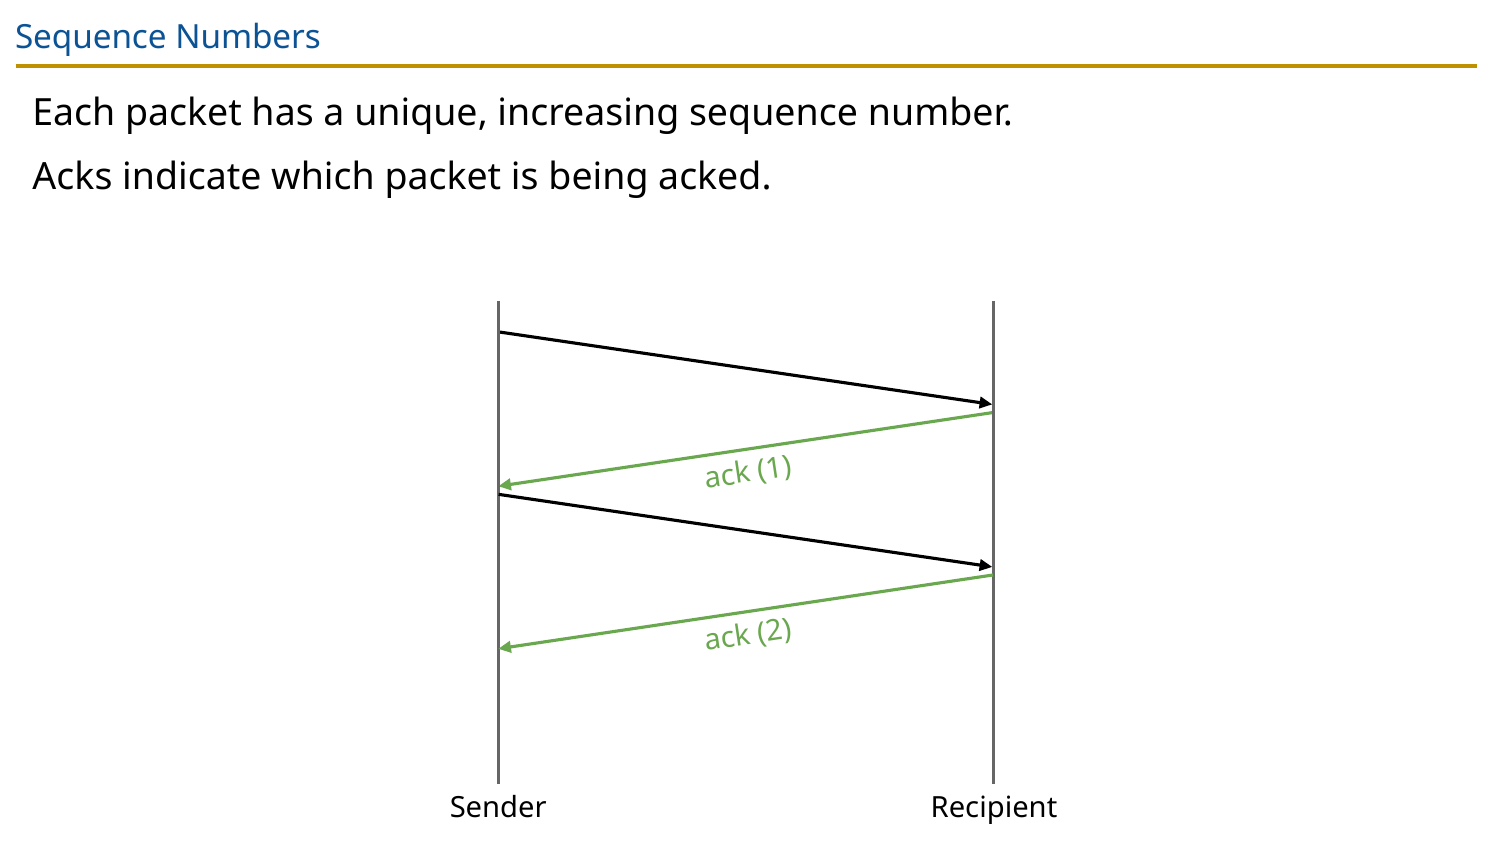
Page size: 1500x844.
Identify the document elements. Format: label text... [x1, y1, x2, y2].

list Each packet has a unique, increasing sequence number. Acks indicate which packet is being acked. [17, 65, 1480, 285]
title Sequence Numbers [0, 0, 1398, 65]
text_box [498, 494, 993, 568]
text_box Recipient [895, 783, 1093, 828]
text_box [502, 331, 989, 405]
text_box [502, 413, 989, 492]
text_box Sender [407, 783, 589, 828]
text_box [498, 574, 994, 667]
